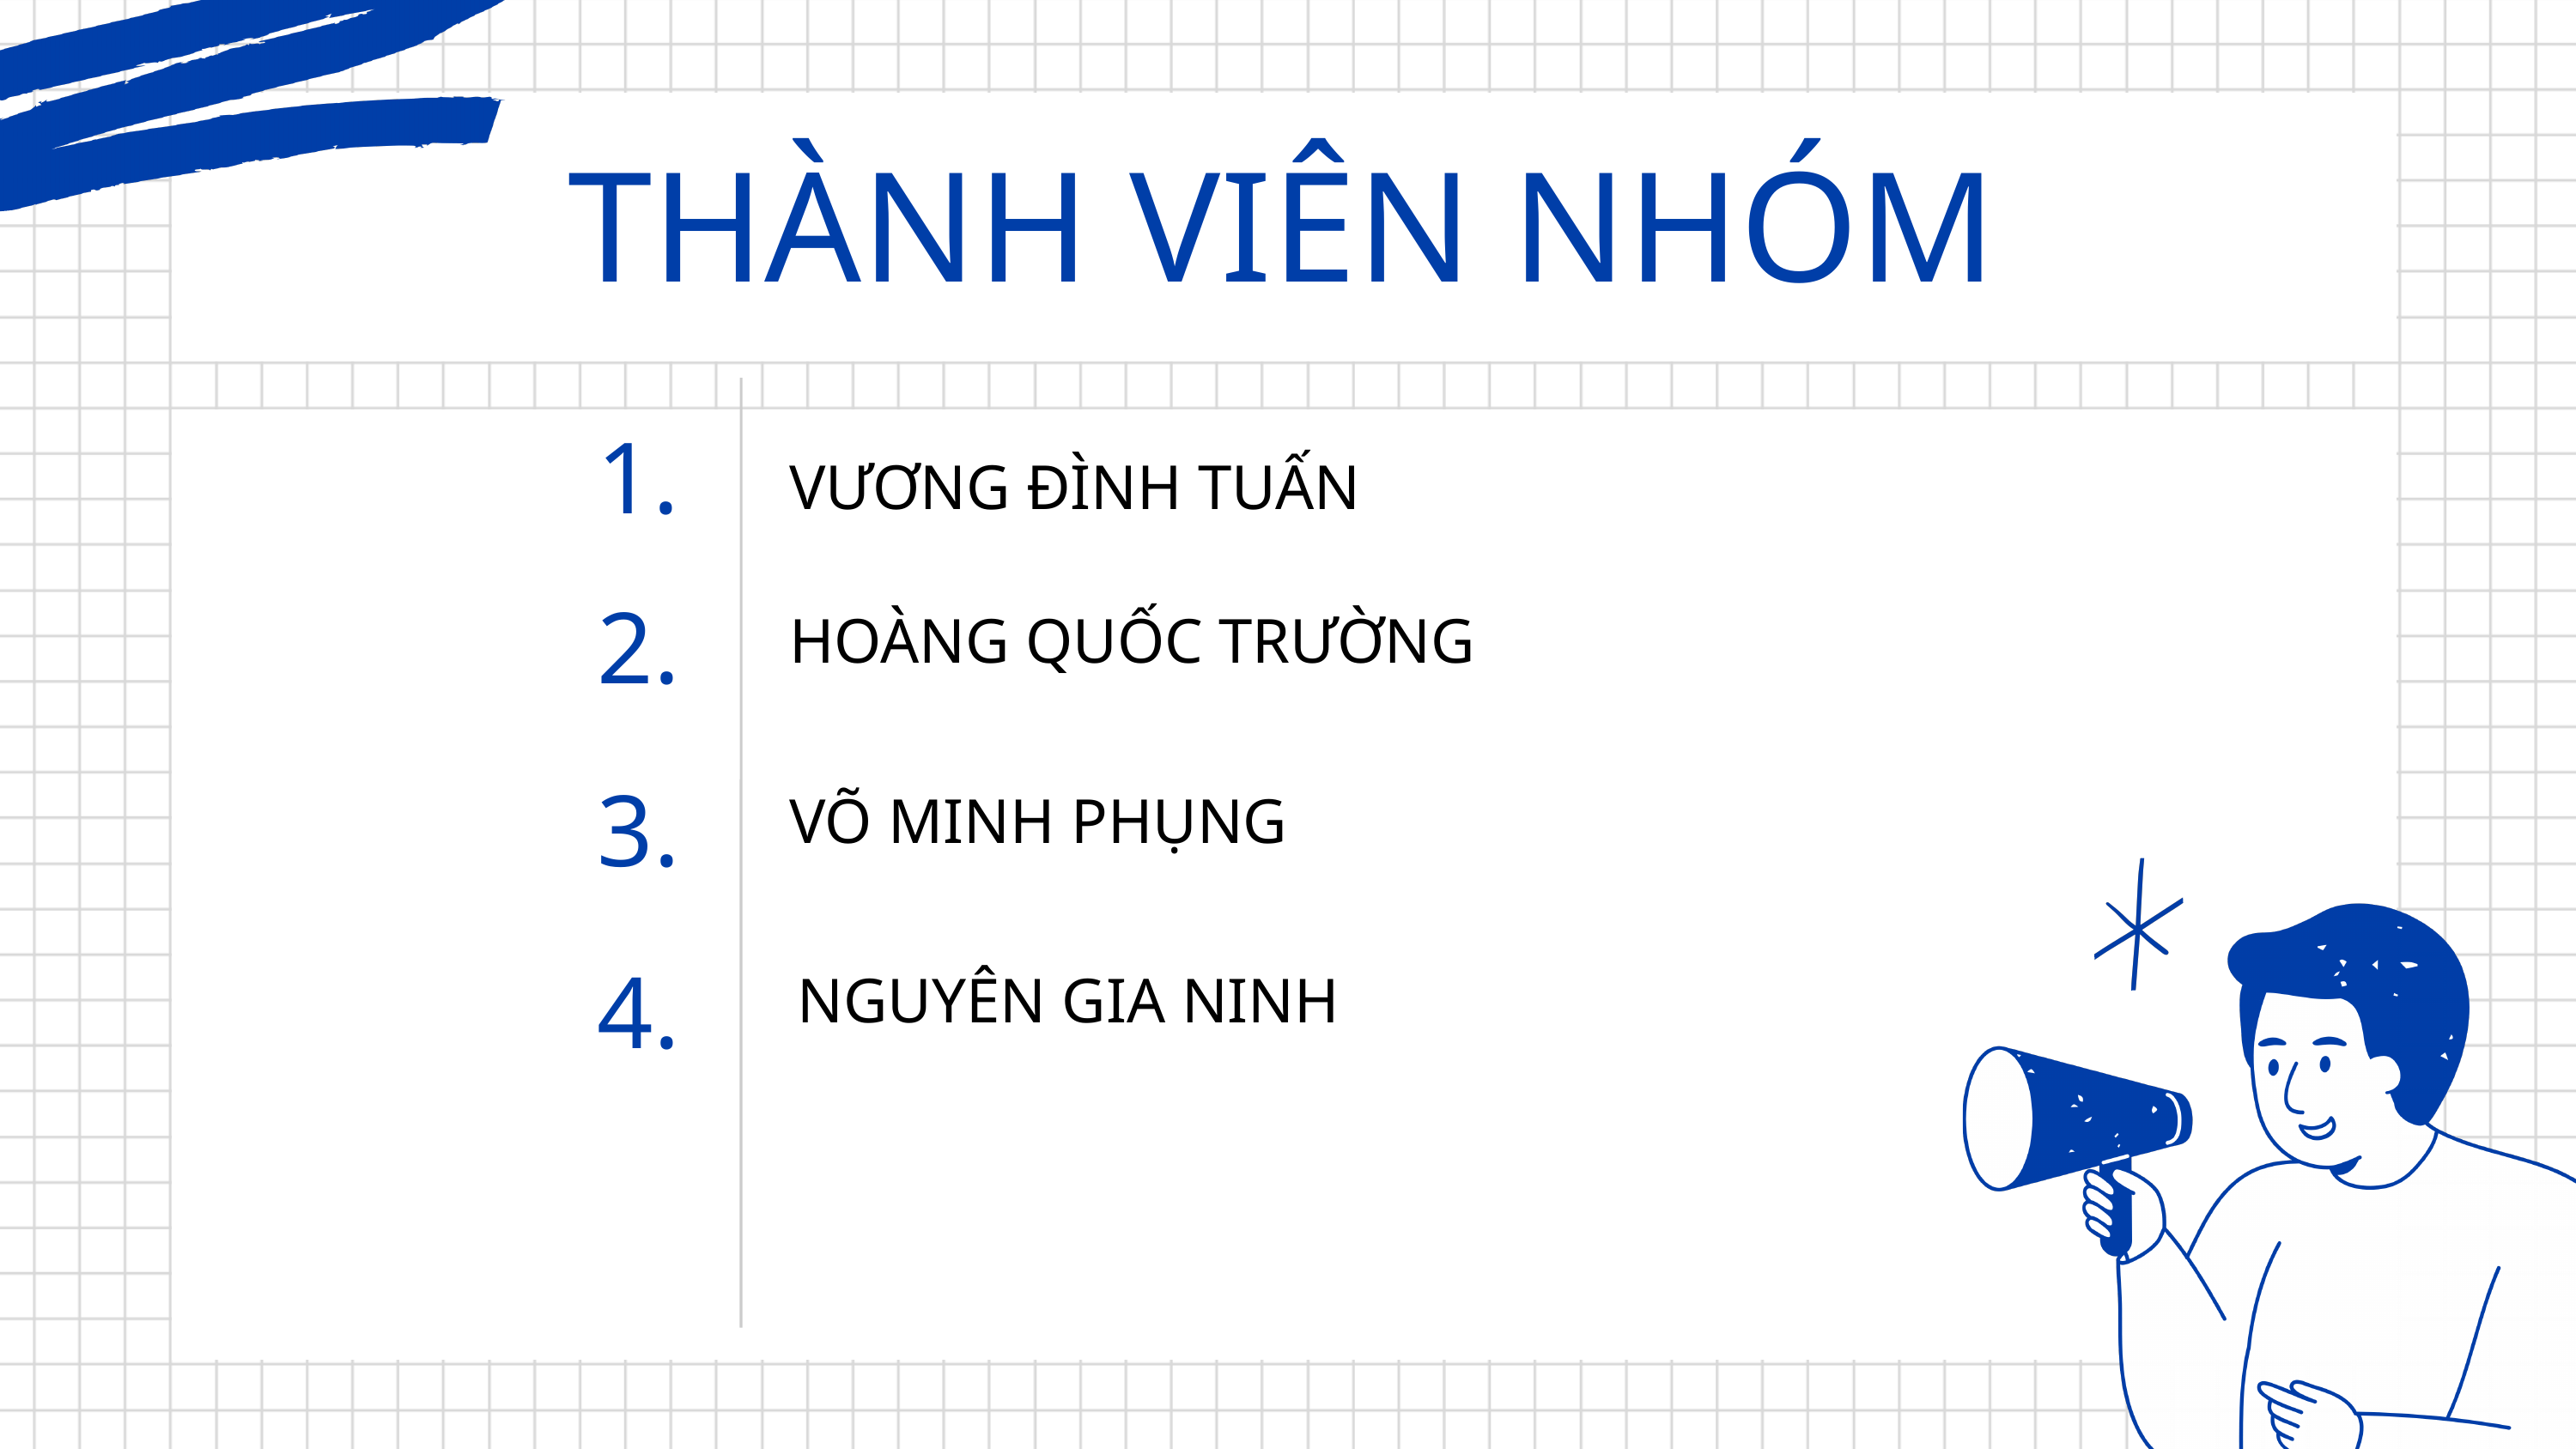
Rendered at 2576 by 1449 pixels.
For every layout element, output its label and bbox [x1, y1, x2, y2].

text_box [1962, 855, 2576, 1449]
text_box [171, 409, 2397, 1361]
text_box [0, 0, 548, 212]
text_box [171, 92, 2397, 361]
text_box [0, 0, 2576, 1449]
text_box [788, 443, 1992, 1389]
